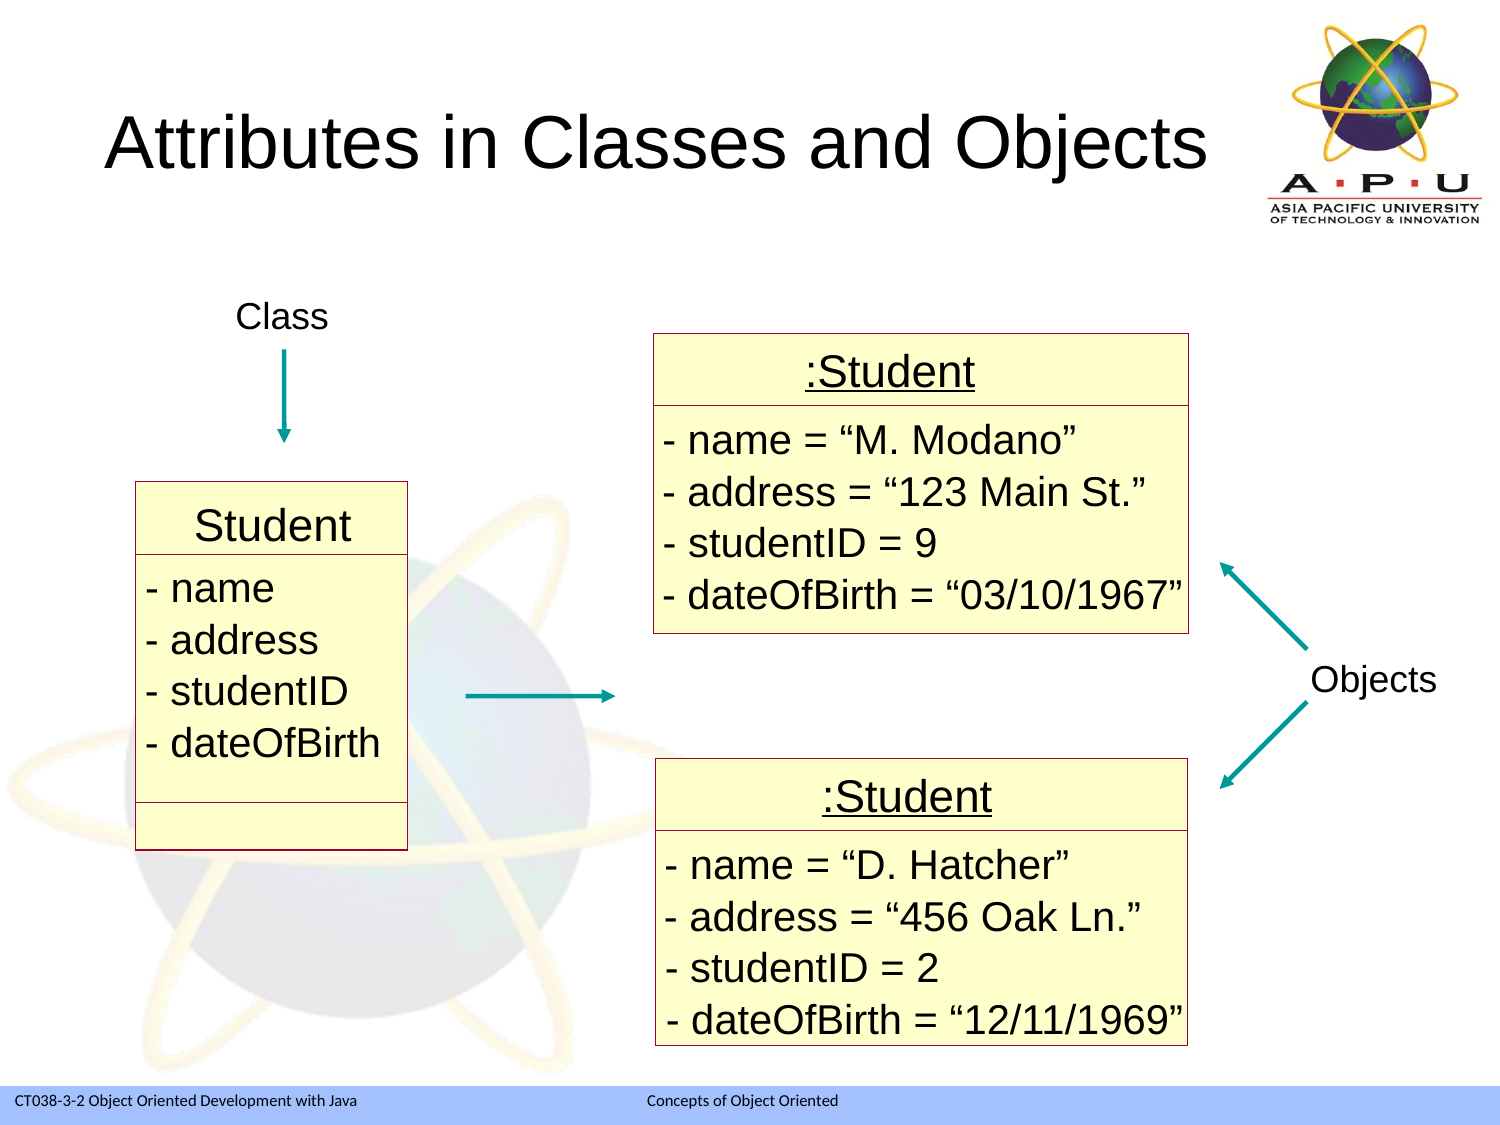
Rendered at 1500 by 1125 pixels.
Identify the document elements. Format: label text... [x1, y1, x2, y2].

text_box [654, 758, 1189, 1047]
text_box Objects [1292, 646, 1456, 709]
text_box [134, 481, 408, 851]
text_box [465, 689, 616, 703]
text_box [1219, 701, 1308, 790]
picture [1251, 0, 1500, 249]
title Attributes in Classes and Objects [79, 45, 1235, 233]
text_box [1219, 561, 1308, 650]
text_box [277, 349, 291, 444]
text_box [652, 333, 1189, 634]
text_box Class [217, 283, 347, 347]
